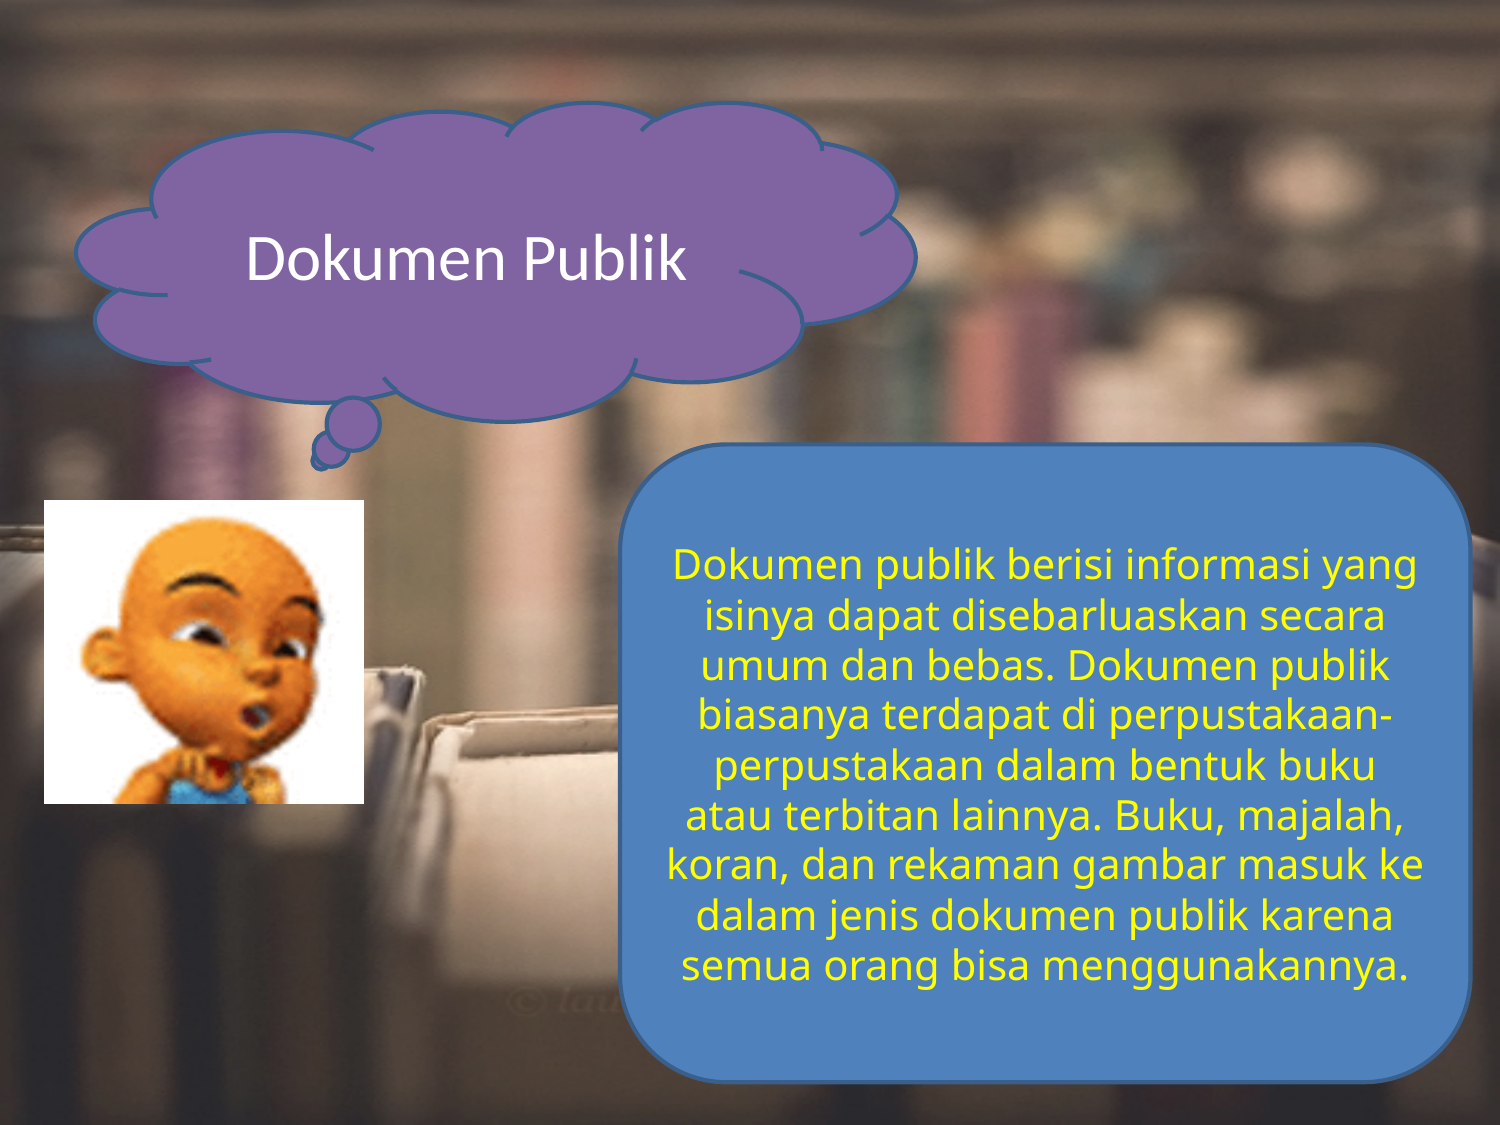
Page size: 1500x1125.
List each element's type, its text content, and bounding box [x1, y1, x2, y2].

text_box Dokumen publik berisi informasi yang isinya dapat disebarluaskan secara umum dan bebas. Dokumen publik biasanya terdapat di perpustakaan-perpustakaan dalam bentuk buku atau terbitan lainnya. Buku, majalah, koran, dan rekaman gambar masuk ke dalam jenis dokumen publik karena semua orang bisa menggunakannya. [617, 442, 1473, 1085]
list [43, 499, 364, 805]
text_box Dokumen Publik [73, 100, 918, 472]
